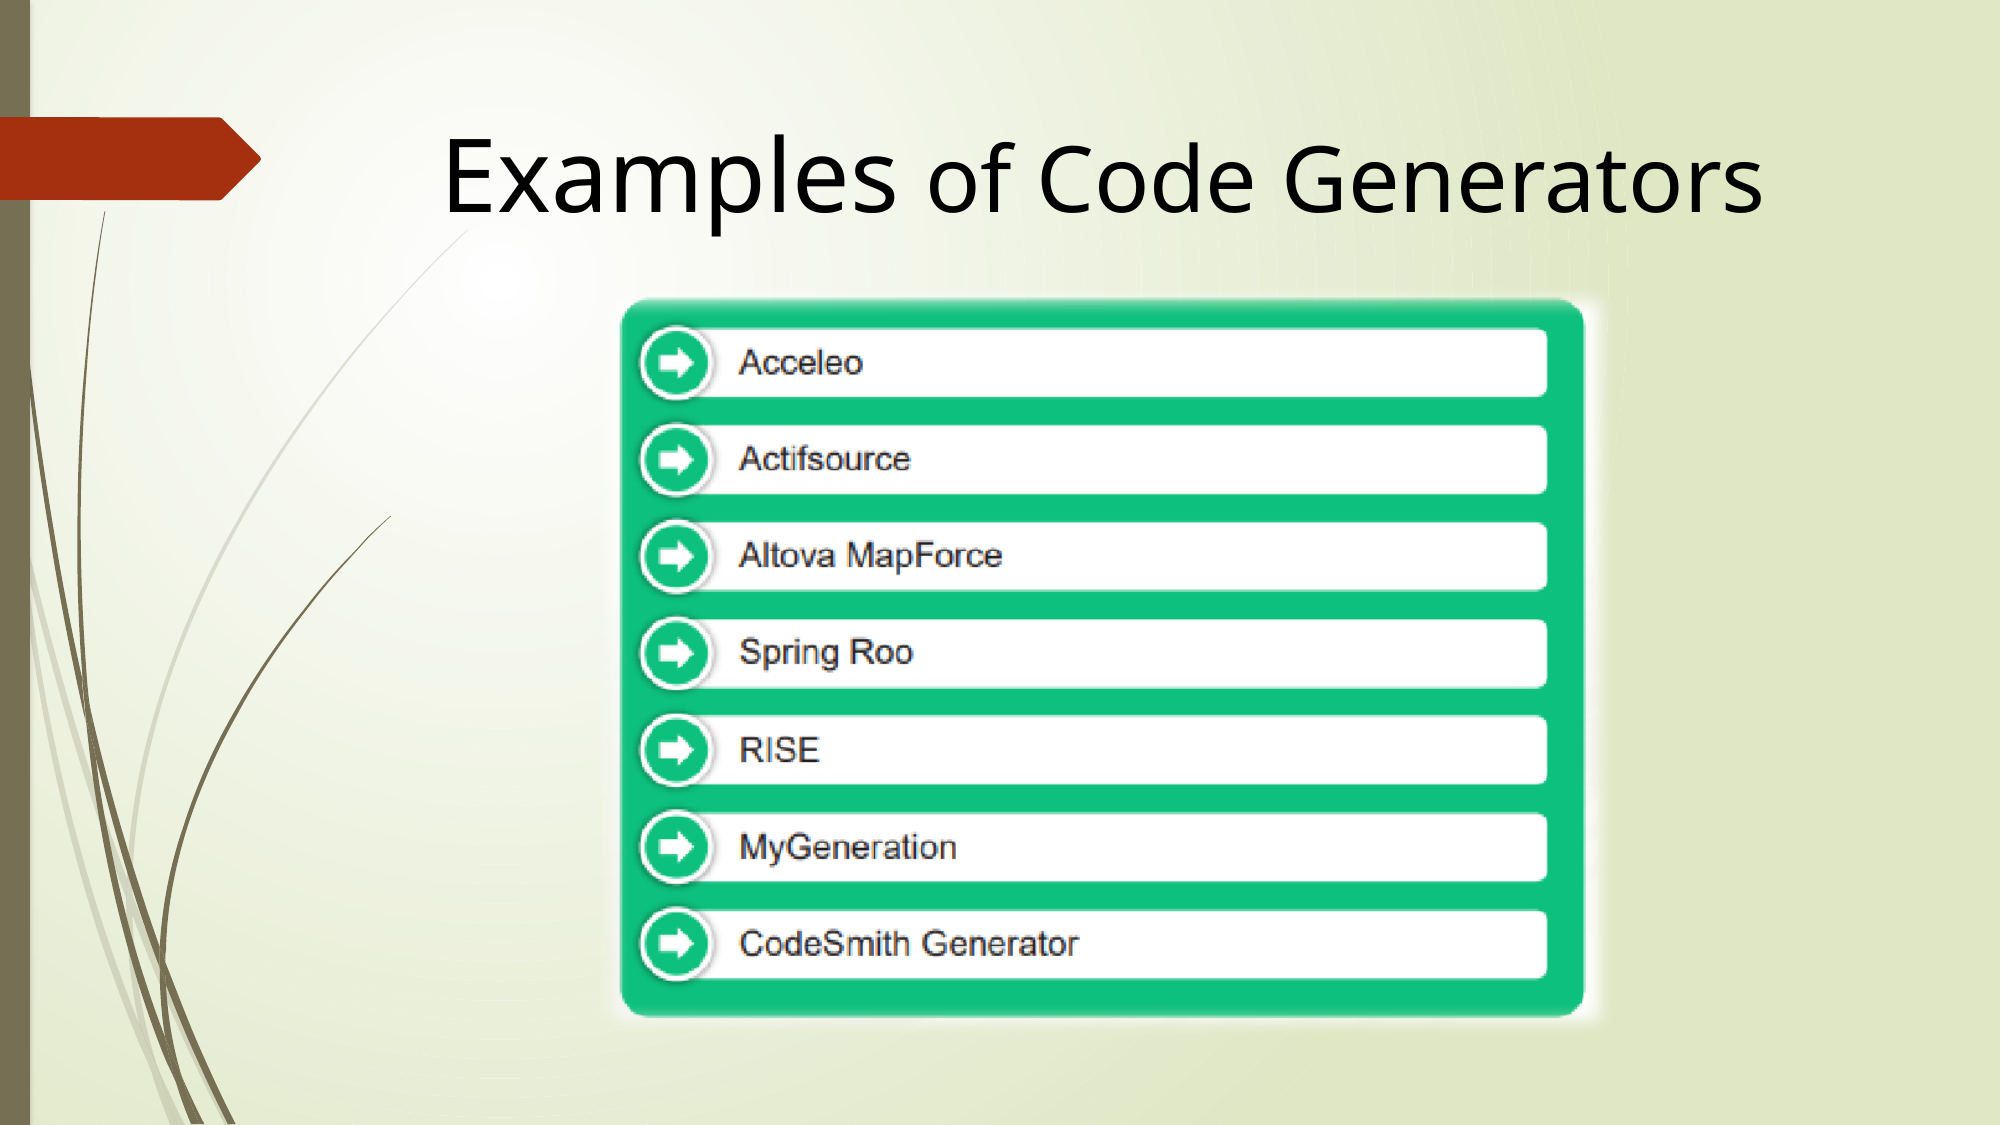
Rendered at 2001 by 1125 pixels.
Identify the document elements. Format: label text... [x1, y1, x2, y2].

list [595, 284, 1618, 1038]
title Examples of Code Generators [425, 102, 1888, 313]
